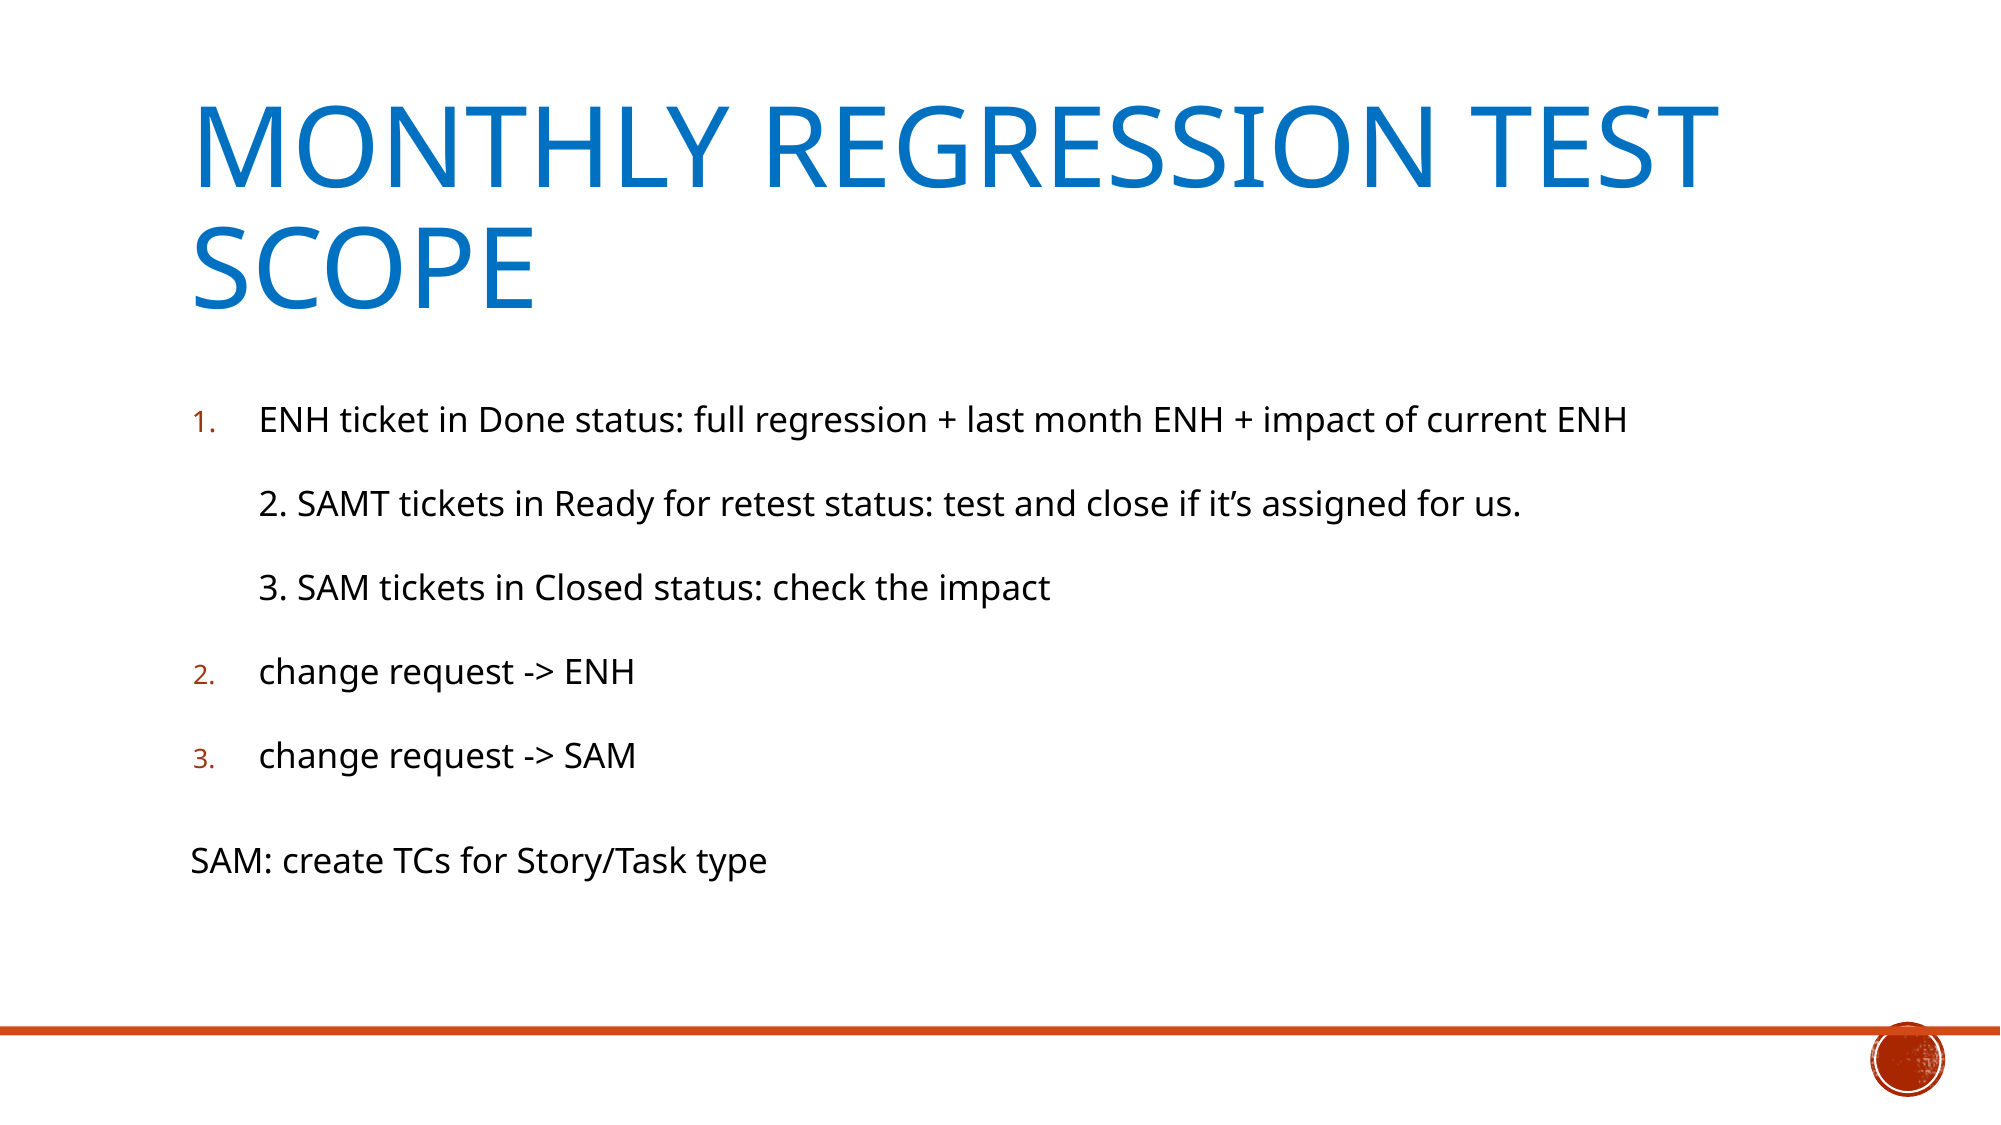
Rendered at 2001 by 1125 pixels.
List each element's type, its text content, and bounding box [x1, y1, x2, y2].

picture [1870, 1036, 1946, 1097]
list ENH ticket in Done status: full regression + last month ENH + impact of current ENH 2. SAMT tickets in Ready for retest status: test and close if it’s assigned for us. 3. SAM tickets in Closed status: check the impact change request -> ENH change request -> SAM SAM: create TCs for Story/Task type [175, 348, 1826, 893]
title MONTHLY REGRESSION TEST SCOPE [175, 79, 1826, 344]
picture [1890, 1021, 1925, 1026]
picture [1877, 1036, 1939, 1091]
